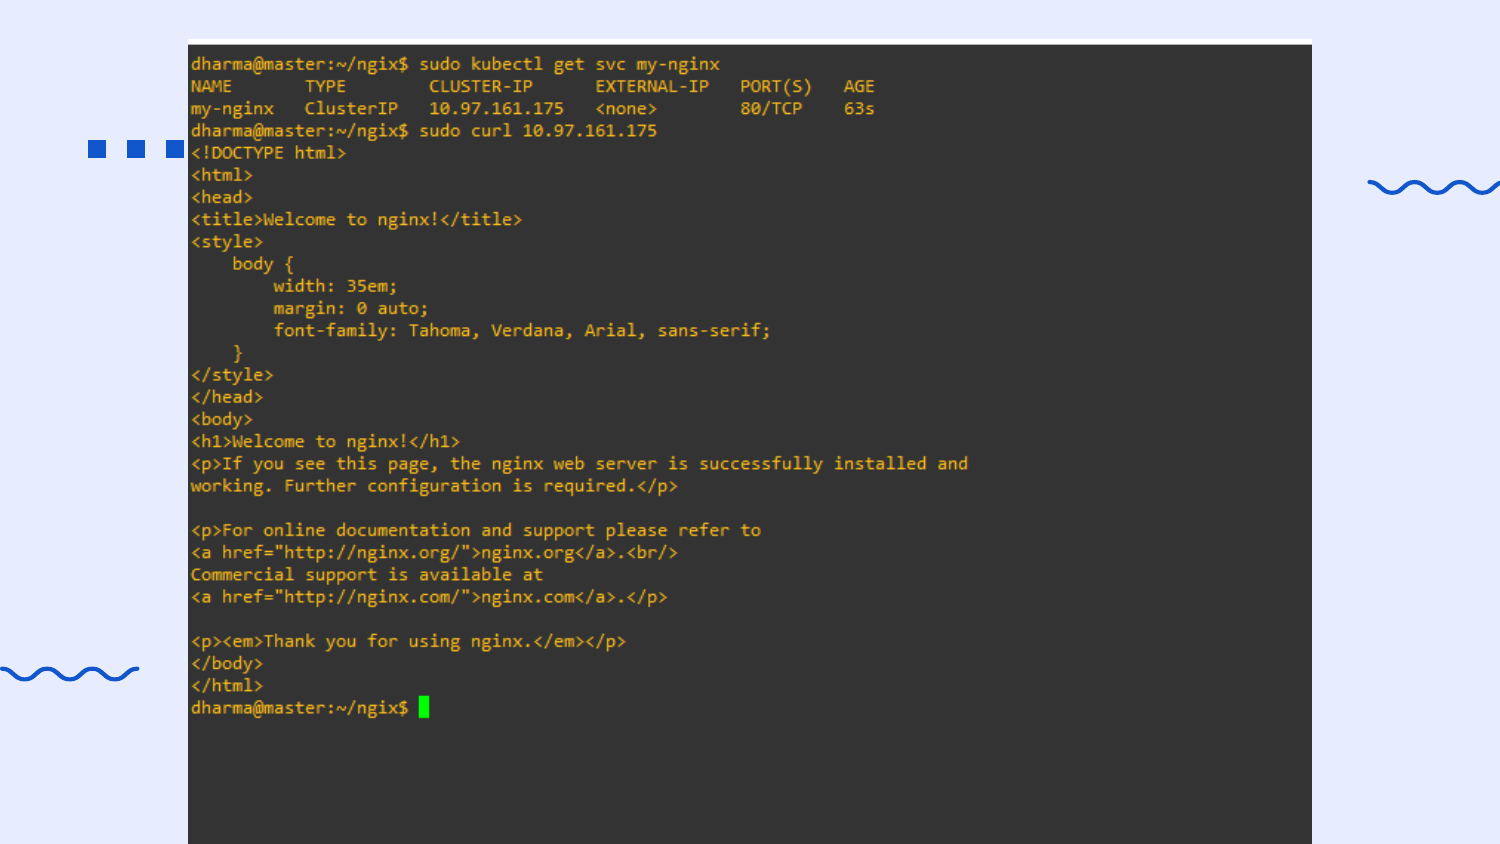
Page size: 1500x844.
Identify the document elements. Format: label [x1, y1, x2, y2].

picture [188, 38, 1312, 844]
